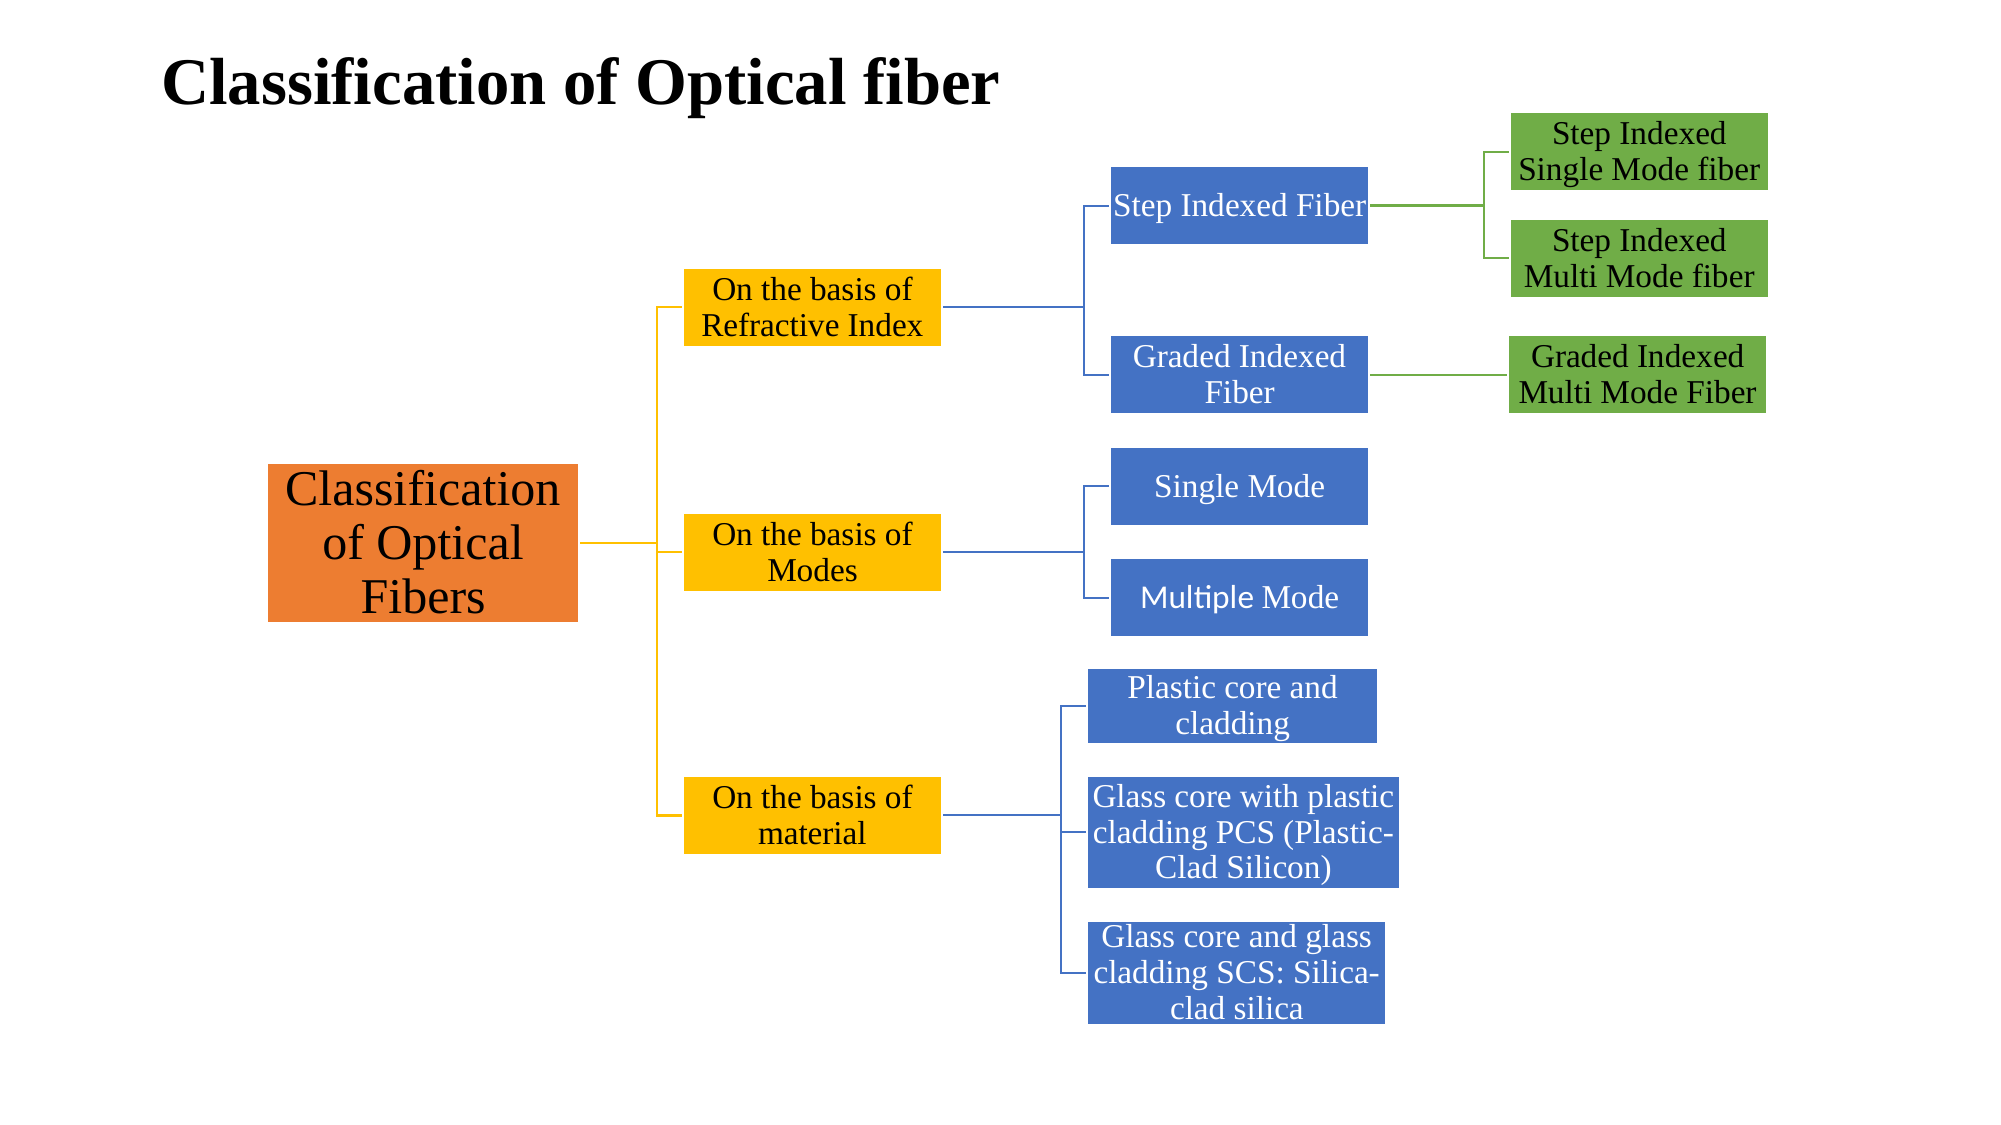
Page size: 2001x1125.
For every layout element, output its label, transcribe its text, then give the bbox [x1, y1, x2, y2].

text_box Classification of Optical fiber [146, 31, 1081, 110]
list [133, 110, 1936, 1025]
